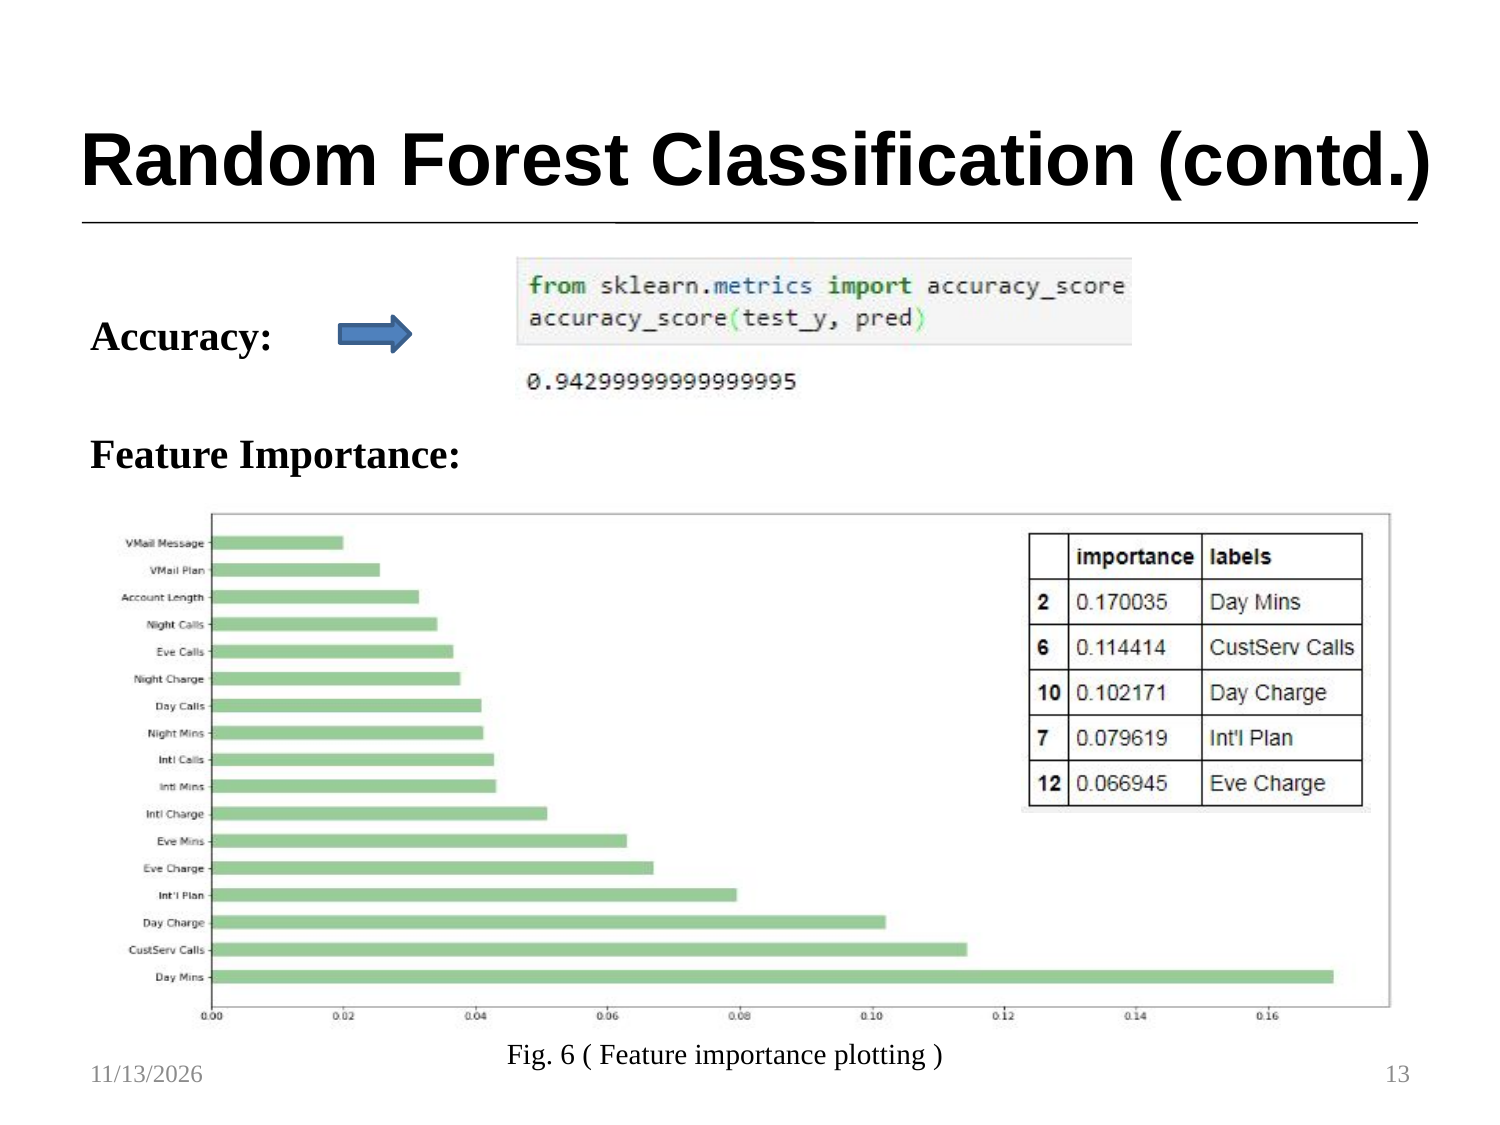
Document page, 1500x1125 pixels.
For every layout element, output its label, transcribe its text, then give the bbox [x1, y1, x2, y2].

picture [105, 503, 1409, 1032]
picture [515, 256, 1132, 423]
title Random Forest Classification (contd.) [64, 66, 1500, 245]
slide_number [75, 1042, 425, 1103]
list Accuracy: Feature Importance: [75, 222, 1425, 1090]
slide_number 13 [1074, 1042, 1425, 1103]
text_box [337, 314, 413, 354]
text_box Fig. 6 ( Feature importance plotting ) [492, 1040, 1008, 1078]
